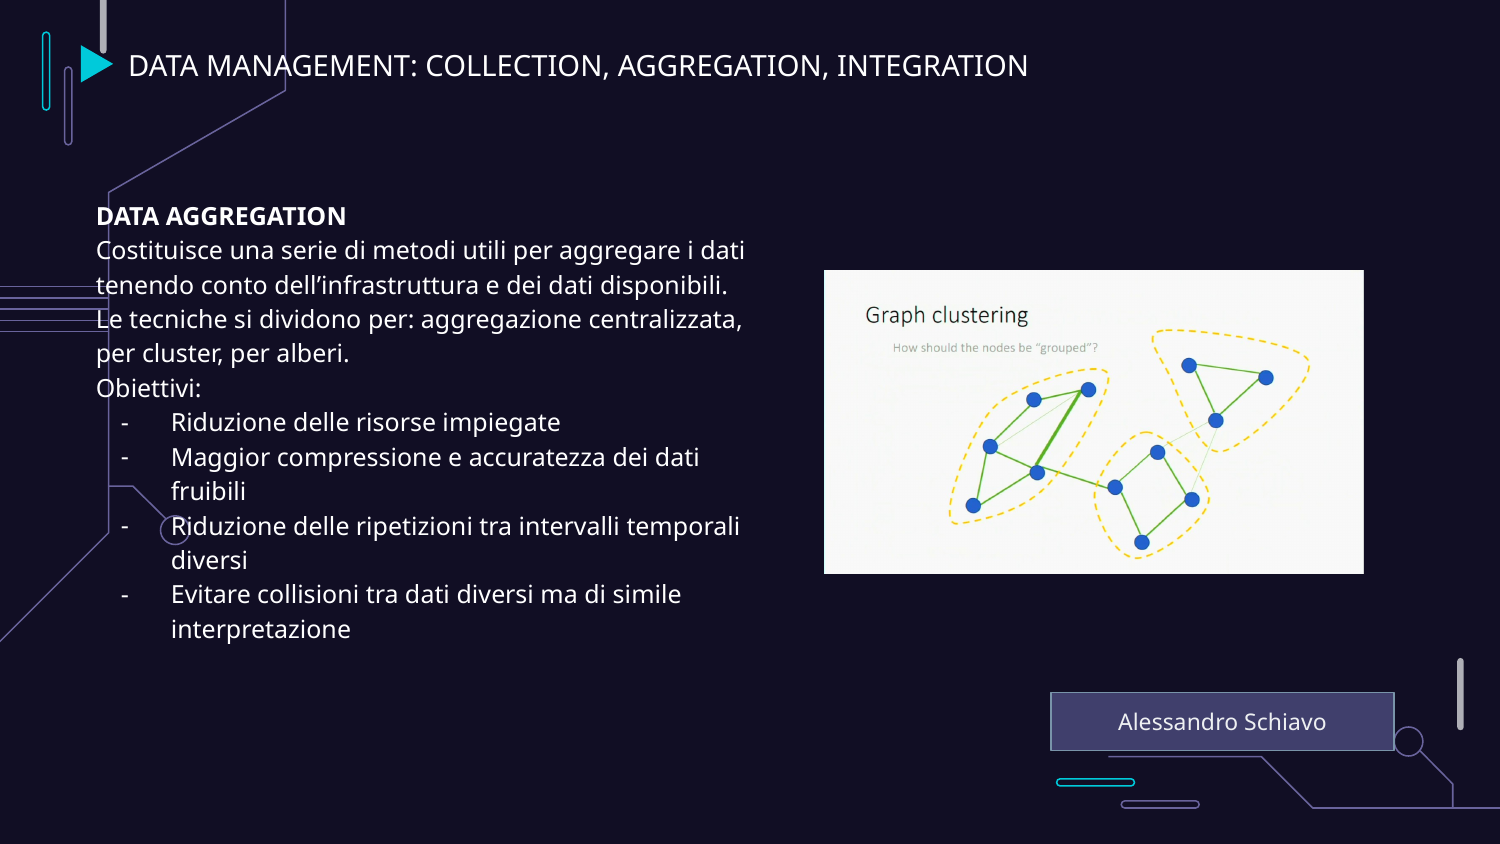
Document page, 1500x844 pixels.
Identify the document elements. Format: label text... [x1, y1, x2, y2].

text_box DATA AGGREGATION Costituisce una serie di metodi utili per aggregare i dati tenendo conto dell’infrastruttura e dei dati disponibili. Le tecniche si dividono per: aggregazione centralizzata, per cluster, per alberi. Obiettivi: Riduzione delle risorse impiegate Maggior compressione e accuratezza dei dati fruibili Riduzione delle ripetizioni tra intervalli temporali diversi Evitare collisioni tra dati diversi ma di simile interpretazione [80, 161, 776, 683]
picture [824, 270, 1364, 574]
text_box [80, 45, 114, 83]
title DATA MANAGEMENT: COLLECTION, AGGREGATION, INTEGRATION [113, 29, 1364, 98]
text_box Alessandro Schiavo [1051, 692, 1395, 751]
